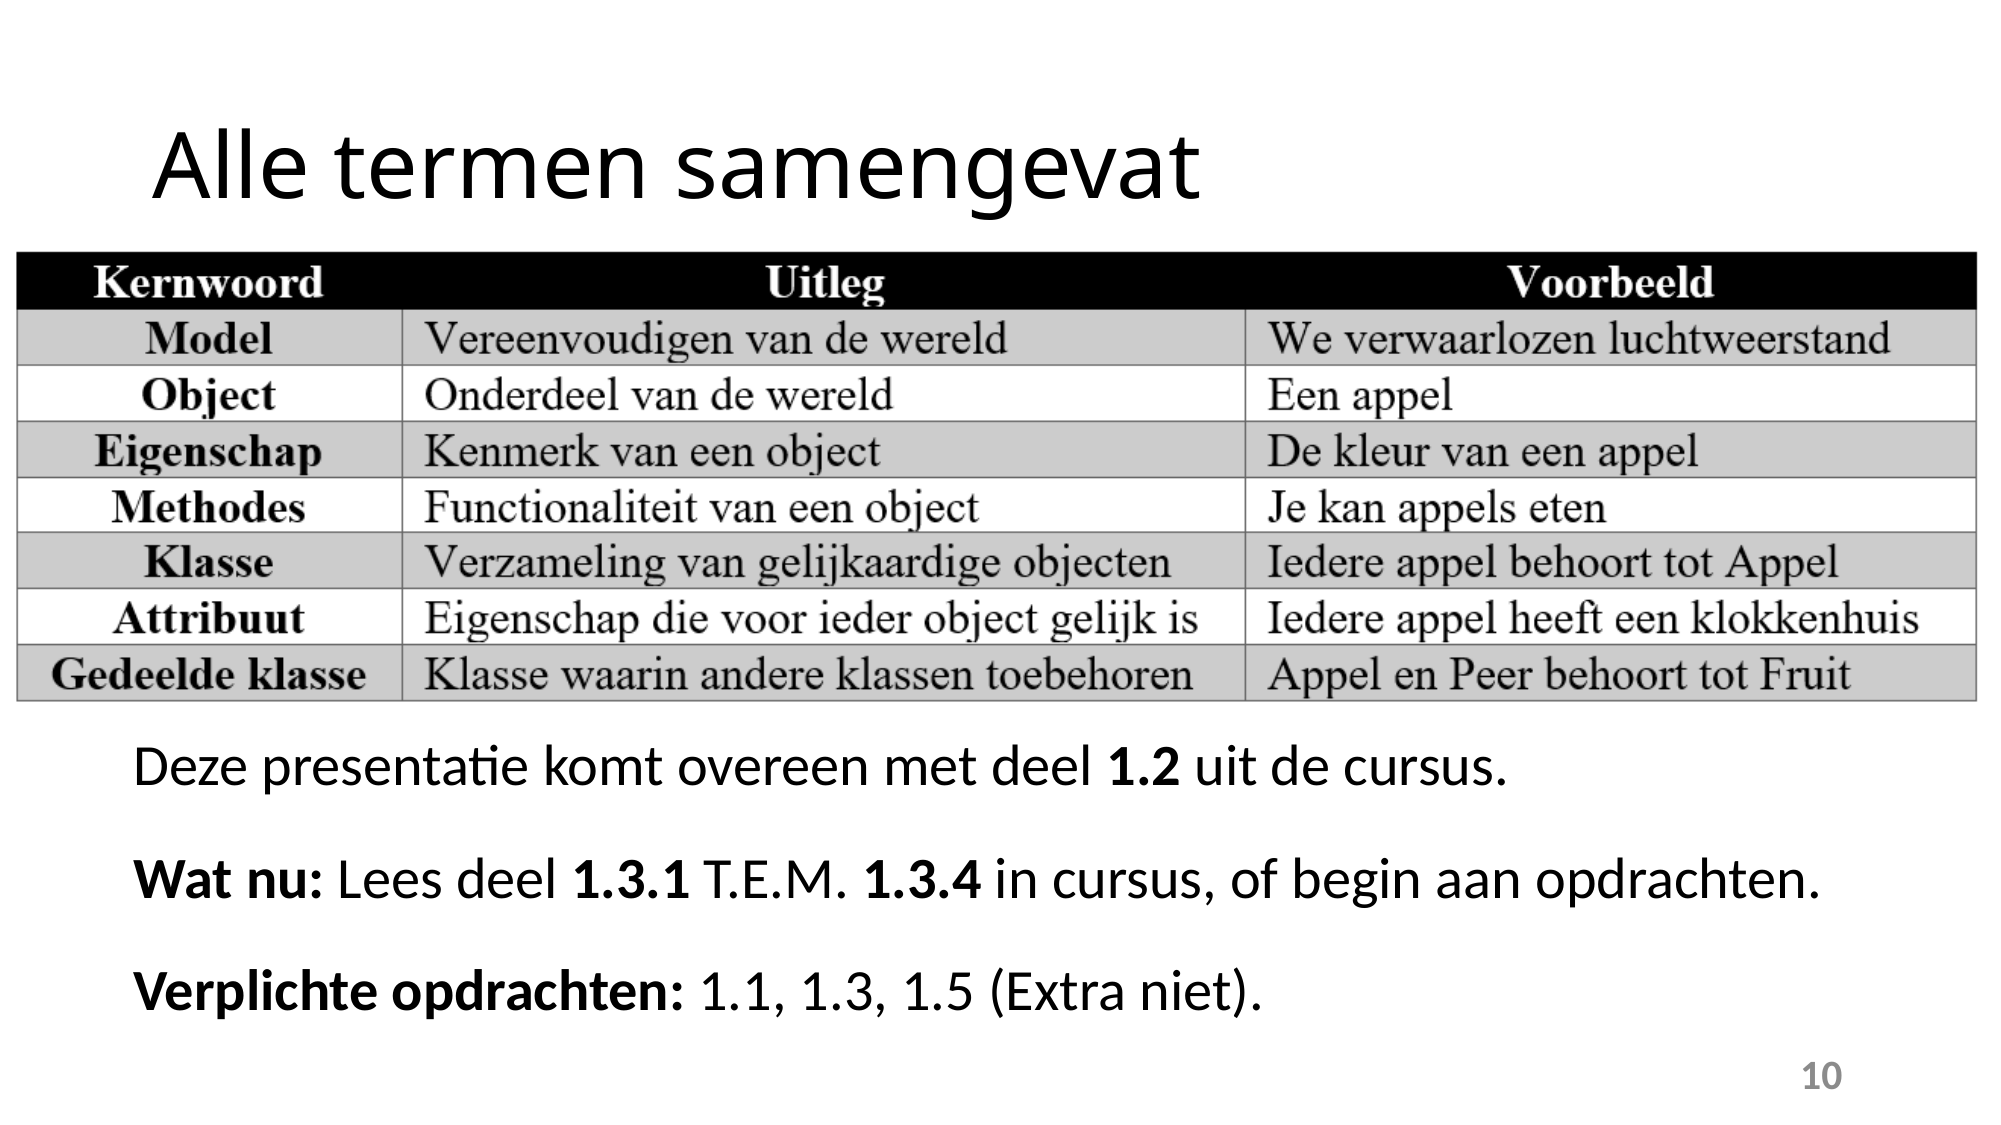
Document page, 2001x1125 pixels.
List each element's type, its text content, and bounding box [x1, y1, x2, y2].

text_box Wat nu: Lees deel 1.3.1 T.E.M. 1.3.4 in cursus, of begin aan opdrachten. [118, 832, 1896, 918]
text_box Verplichte opdrachten: 1.1, 1.3, 1.5 (Extra niet). [118, 945, 1721, 1030]
title Alle termen samengevat [137, 59, 1863, 237]
text_box Deze presentatie komt overeen met deel 1.2 uit de cursus. [118, 721, 1721, 805]
picture [0, 237, 2000, 721]
slide_number 10 [1407, 1043, 1858, 1104]
